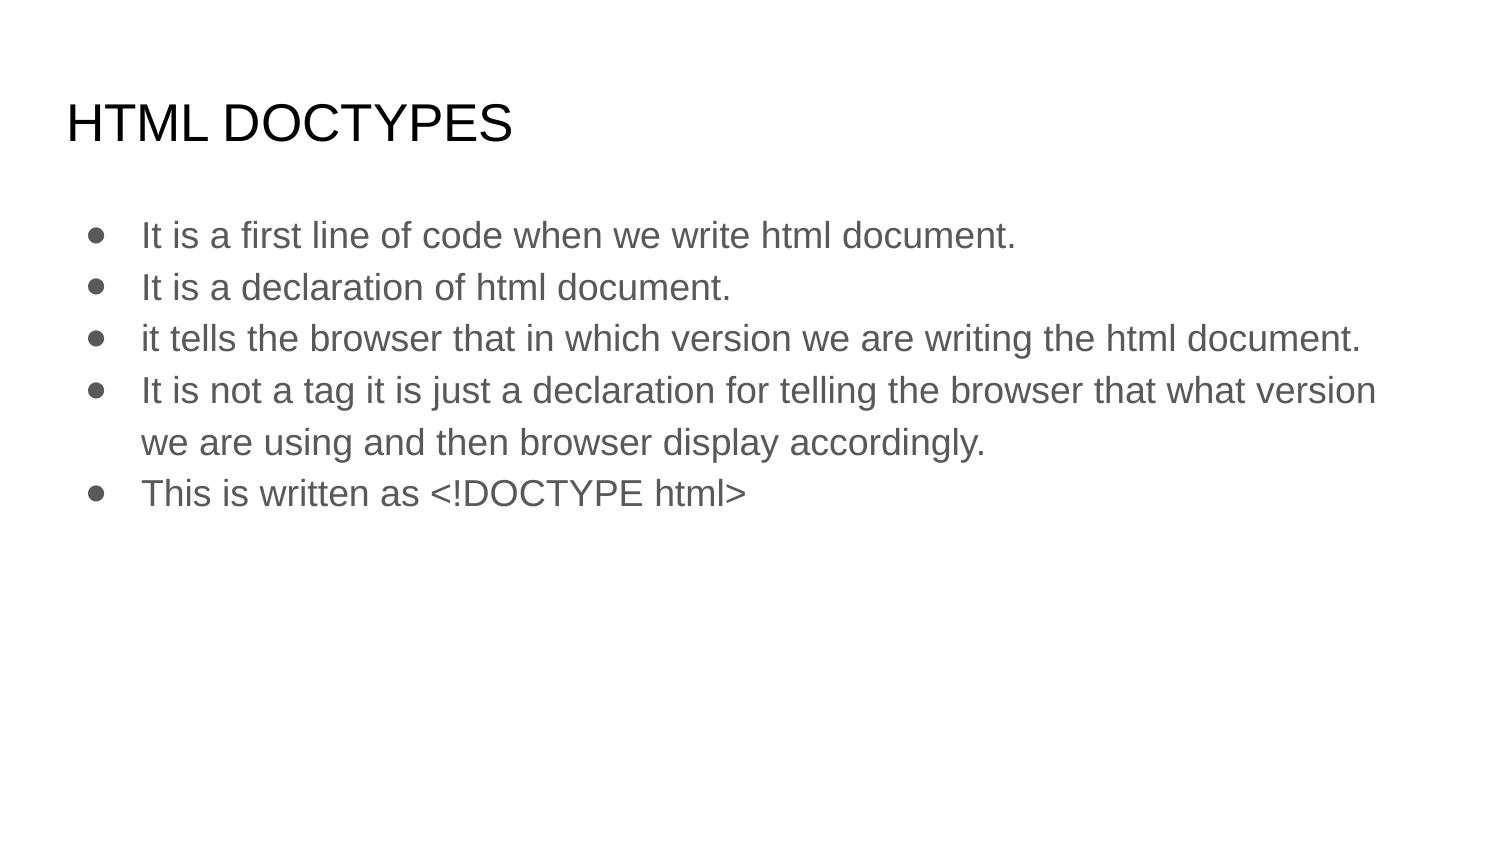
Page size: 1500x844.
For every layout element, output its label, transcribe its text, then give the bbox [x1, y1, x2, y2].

title HTML DOCTYPES [51, 72, 1449, 167]
list It is a first line of code when we write html document. It is a declaration of html document. it tells the browser that in which version we are writing the html document. It is not a tag it is just a declaration for telling the browser that what version we are using and then browser display accordingly. This is written as <!DOCTYPE html> [51, 189, 1449, 750]
